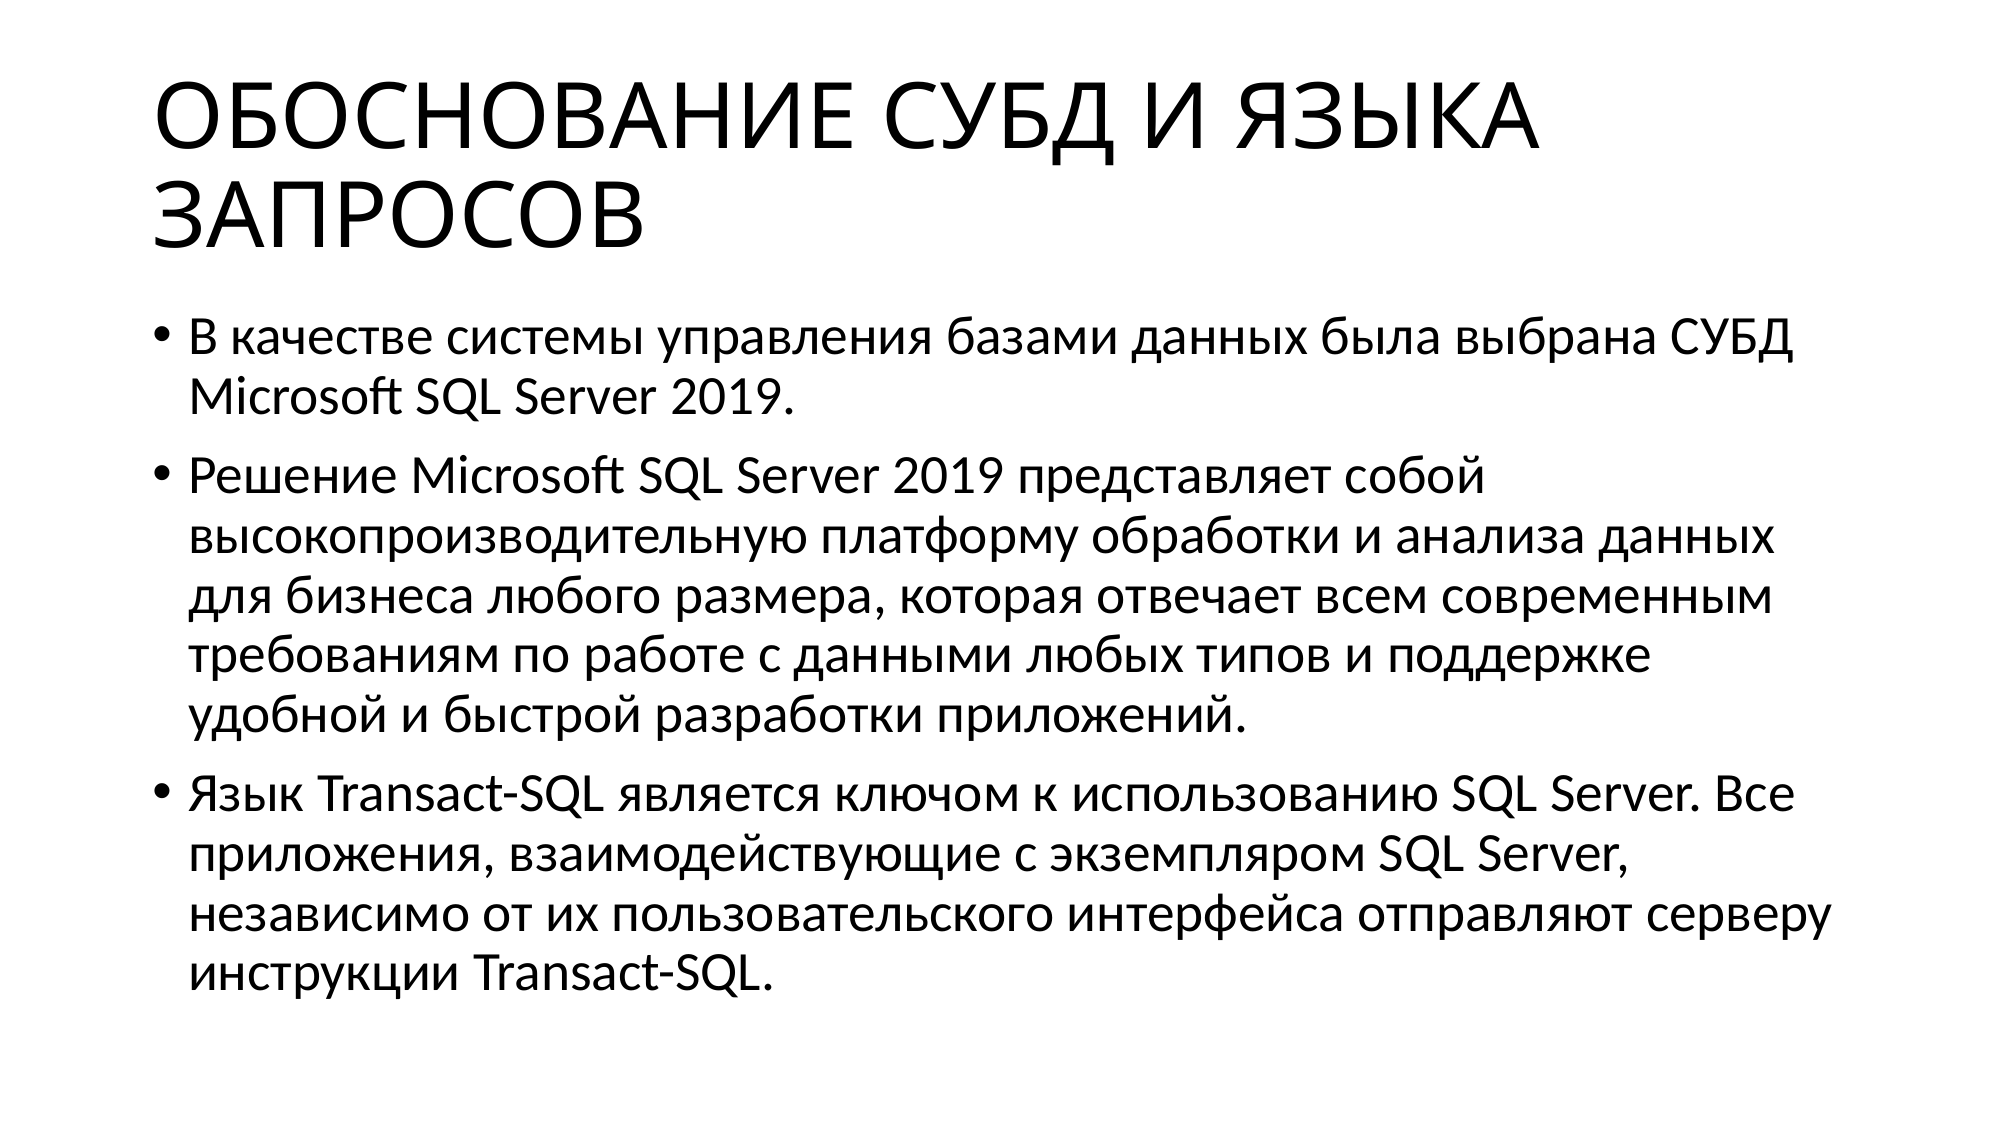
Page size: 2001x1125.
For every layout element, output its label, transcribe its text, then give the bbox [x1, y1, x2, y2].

title ОБОСНОВАНИЕ СУБД И ЯЗЫКА ЗАПРОСОВ [137, 59, 1863, 278]
list В качестве системы управления базами данных была выбрана СУБД Microsoft SQL Server 2019. Решение Microsoft SQL Server 2019 представляет собой высокопроизводительную платформу обработки и анализа данных для бизнеса любого размера, которая отвечает всем современным требованиям по работе с данными любых типов и поддержке удобной и быстрой разработки приложений. Язык Transact-SQL является ключом к использованию SQL Server. Все приложения, взаимодействующие с экземпляром SQL Server, независимо от их пользовательского интерфейса отправляют серверу инструкции Transact-SQL. [137, 299, 1863, 1014]
